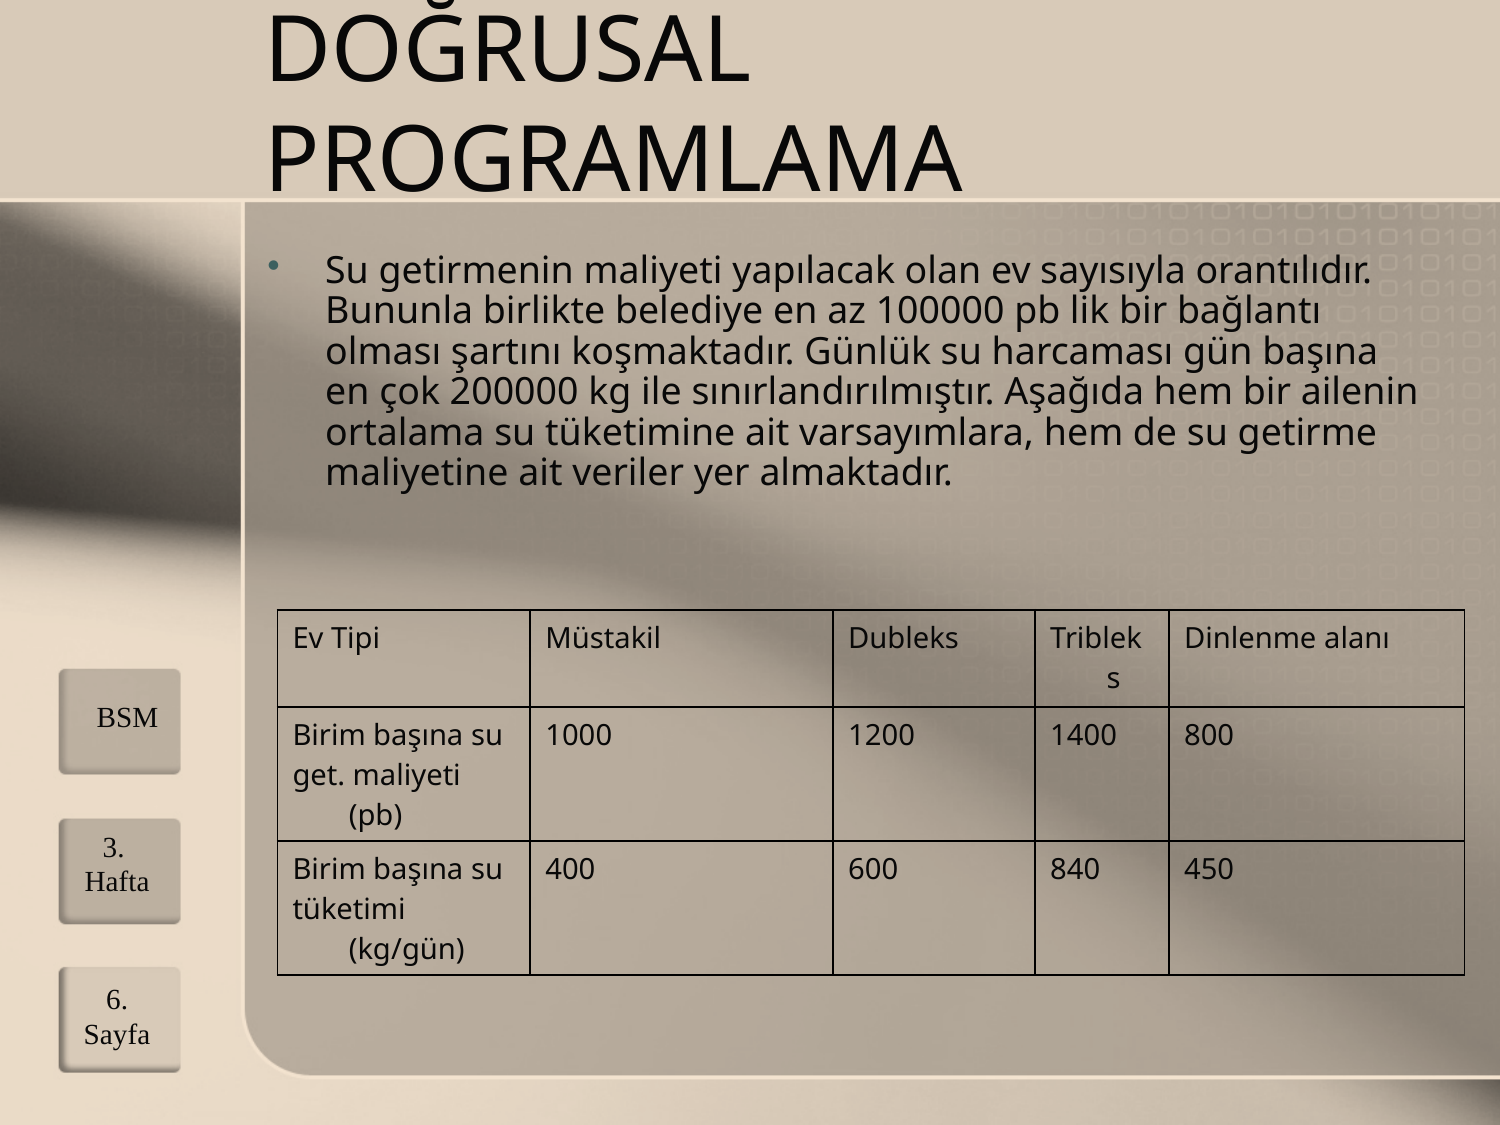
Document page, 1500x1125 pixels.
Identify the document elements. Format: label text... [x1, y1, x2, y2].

table_cell 1000 [531, 708, 832, 840]
table_cell Birim başına su get. maliyeti (pb) [278, 708, 529, 840]
table_header Dubleks [834, 611, 1034, 706]
table_header Tribleks [1036, 611, 1168, 706]
title DOĞRUSAL PROGRAMLAMA [249, 12, 1462, 188]
table_cell 600 [834, 842, 1034, 974]
table_cell 450 [1170, 842, 1464, 974]
table_header Müstakil [531, 611, 832, 706]
slide_number 6. Sayfa [58, 972, 176, 1067]
table_header Dinlenme alanı [1170, 611, 1464, 706]
table_cell 400 [531, 842, 832, 974]
table_cell 1400 [1036, 708, 1168, 840]
table_header Ev Tipi [278, 611, 529, 706]
table_cell Birim başına su tüketimi (kg/gün) [278, 842, 529, 974]
text_box BSM [81, 691, 176, 742]
list Su getirmenin maliyeti yapılacak olan ev sayısıyla orantılıdır. Bununla birlikte belediye en az 100000 pb lik bir bağlantı olması şartını koşmaktadır. Günlük su harcaması gün başına en çok 200000 kg ile sınırlandırılmıştır. Aşağıda hem bir ailenin ortalama su tüketimine ait varsayımlara, hem de su getirme maliyetine ait veriler yer almaktadır. [253, 243, 1436, 469]
table_cell 840 [1036, 842, 1168, 974]
table_cell 800 [1170, 708, 1464, 840]
slide_number 3. Hafta [58, 820, 176, 927]
table_cell 1200 [834, 708, 1034, 840]
